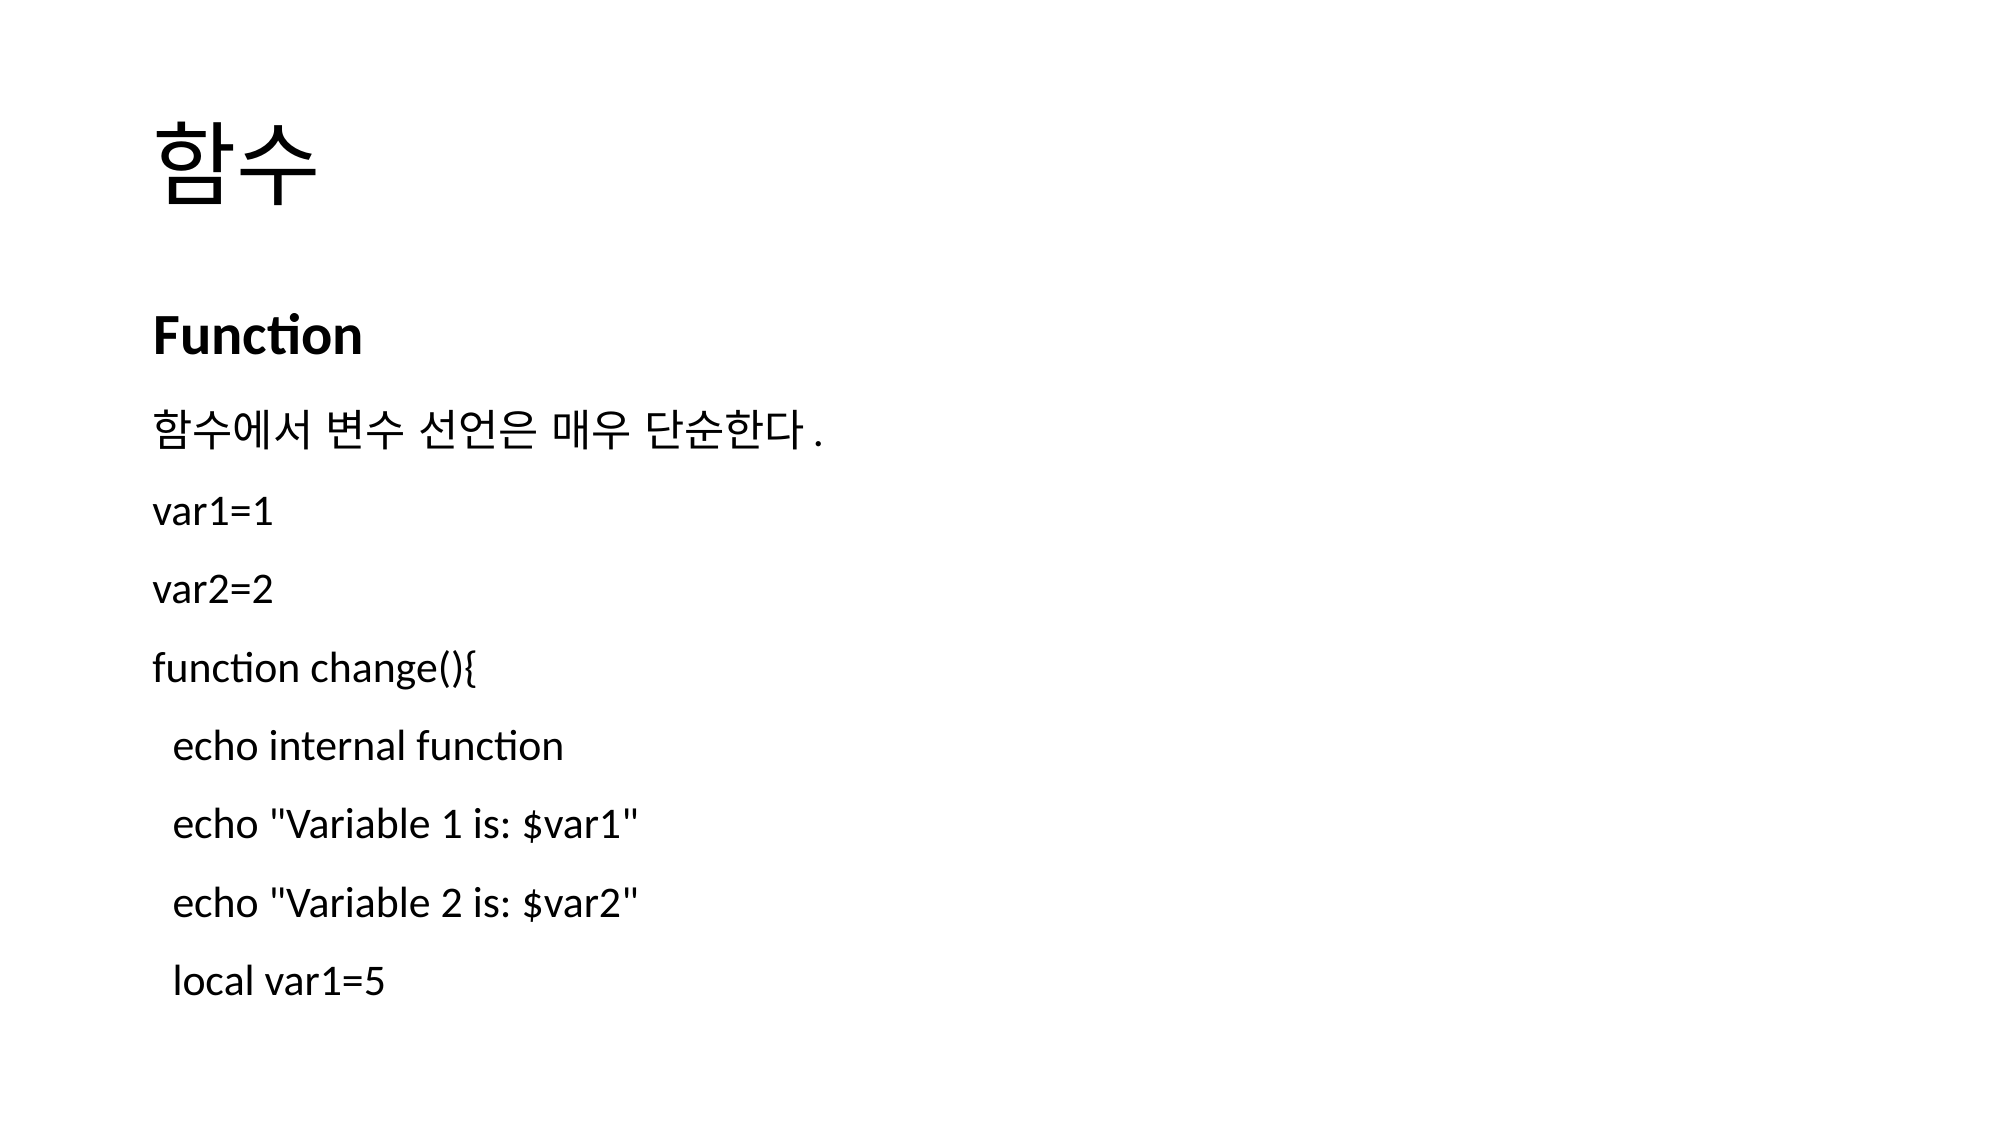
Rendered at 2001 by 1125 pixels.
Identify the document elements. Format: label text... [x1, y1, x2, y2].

title 함수 [137, 59, 1863, 278]
list 함수에서 변수 선언은 매우 단순한다. var1=1 var2=2 function change(){ echo internal function echo "Variable 1 is: $var1" echo "Variable 2 is: $var2" local var1=5 [137, 385, 1863, 1014]
text_box Function [139, 288, 380, 374]
